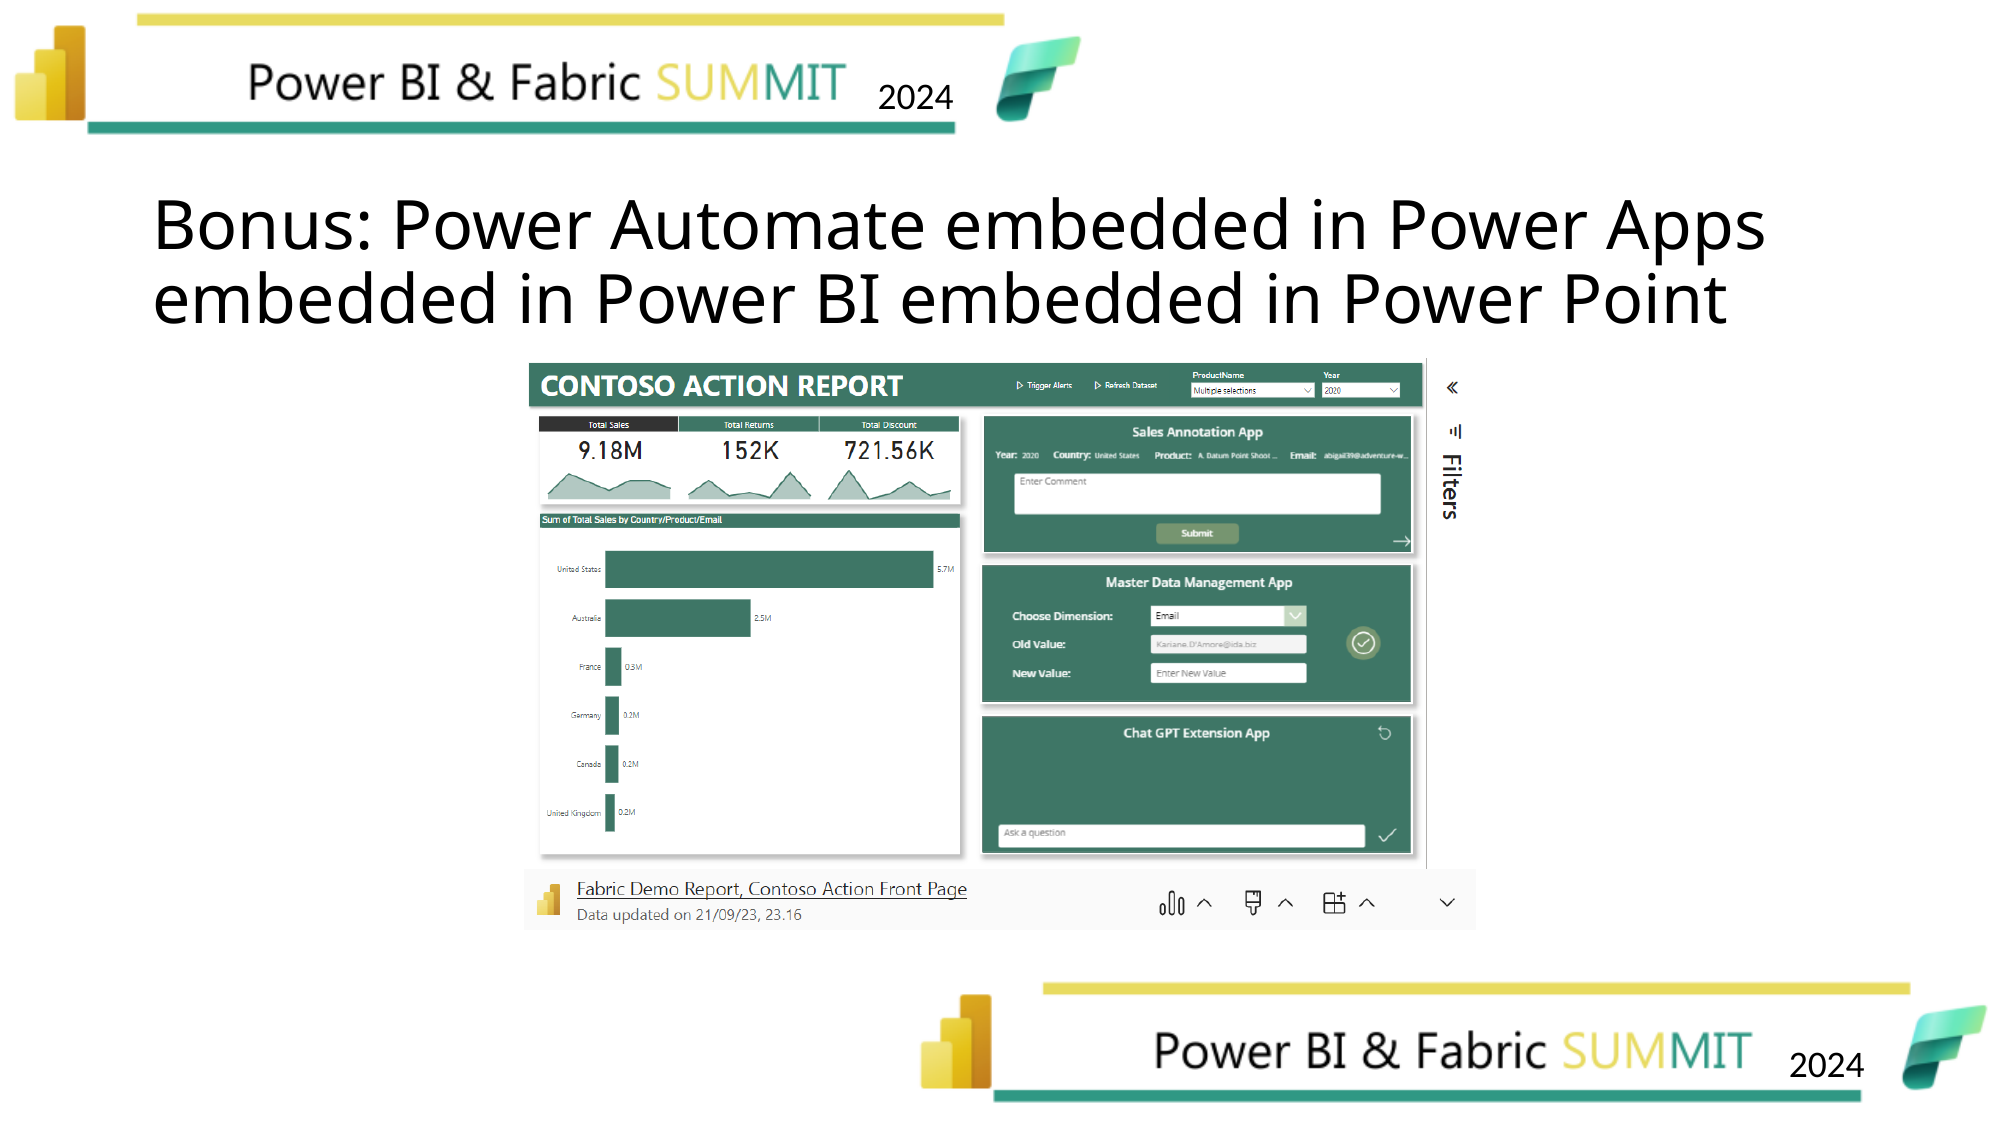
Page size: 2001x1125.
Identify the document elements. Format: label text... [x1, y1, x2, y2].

picture [906, 968, 2000, 1117]
picture [0, 0, 1094, 149]
title Bonus: Power Automate embedded in Power Apps embedded in Power BI embedded in Power Point [137, 155, 1863, 374]
picture [524, 358, 1476, 930]
